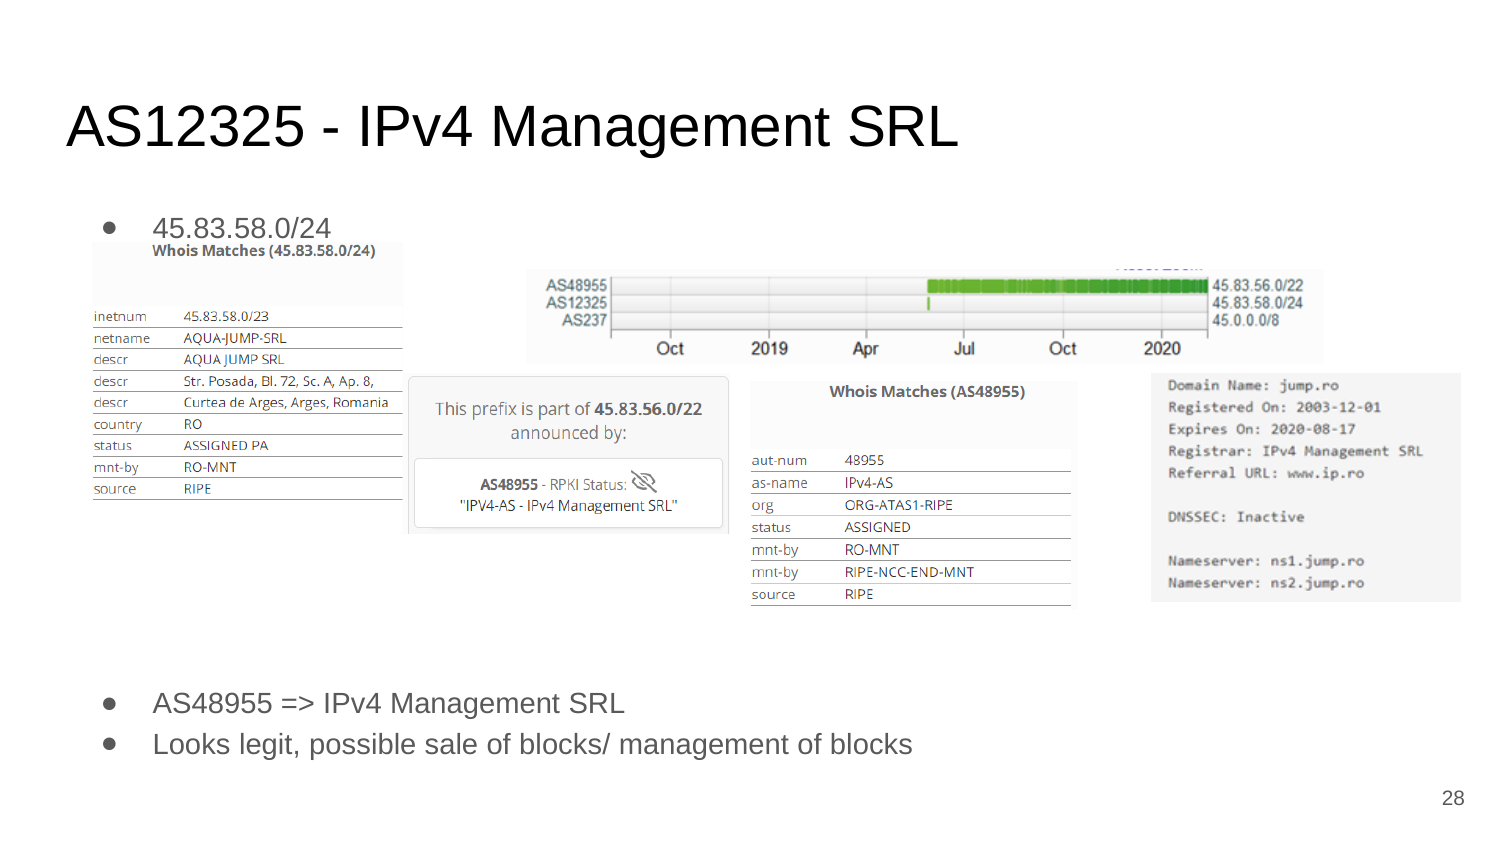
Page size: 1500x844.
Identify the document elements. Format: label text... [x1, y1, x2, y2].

picture [92, 241, 730, 535]
picture [749, 381, 1078, 611]
list 45.83.58.0/24 AS48955 => IPv4 Management SRL Looks legit, possible sale of blocks/ management of blocks [62, 189, 1461, 830]
picture [1150, 373, 1461, 602]
picture [526, 269, 1324, 364]
title AS12325 - IPv4 Management SRL [51, 72, 1449, 167]
slide_number ‹#› [1389, 764, 1480, 830]
